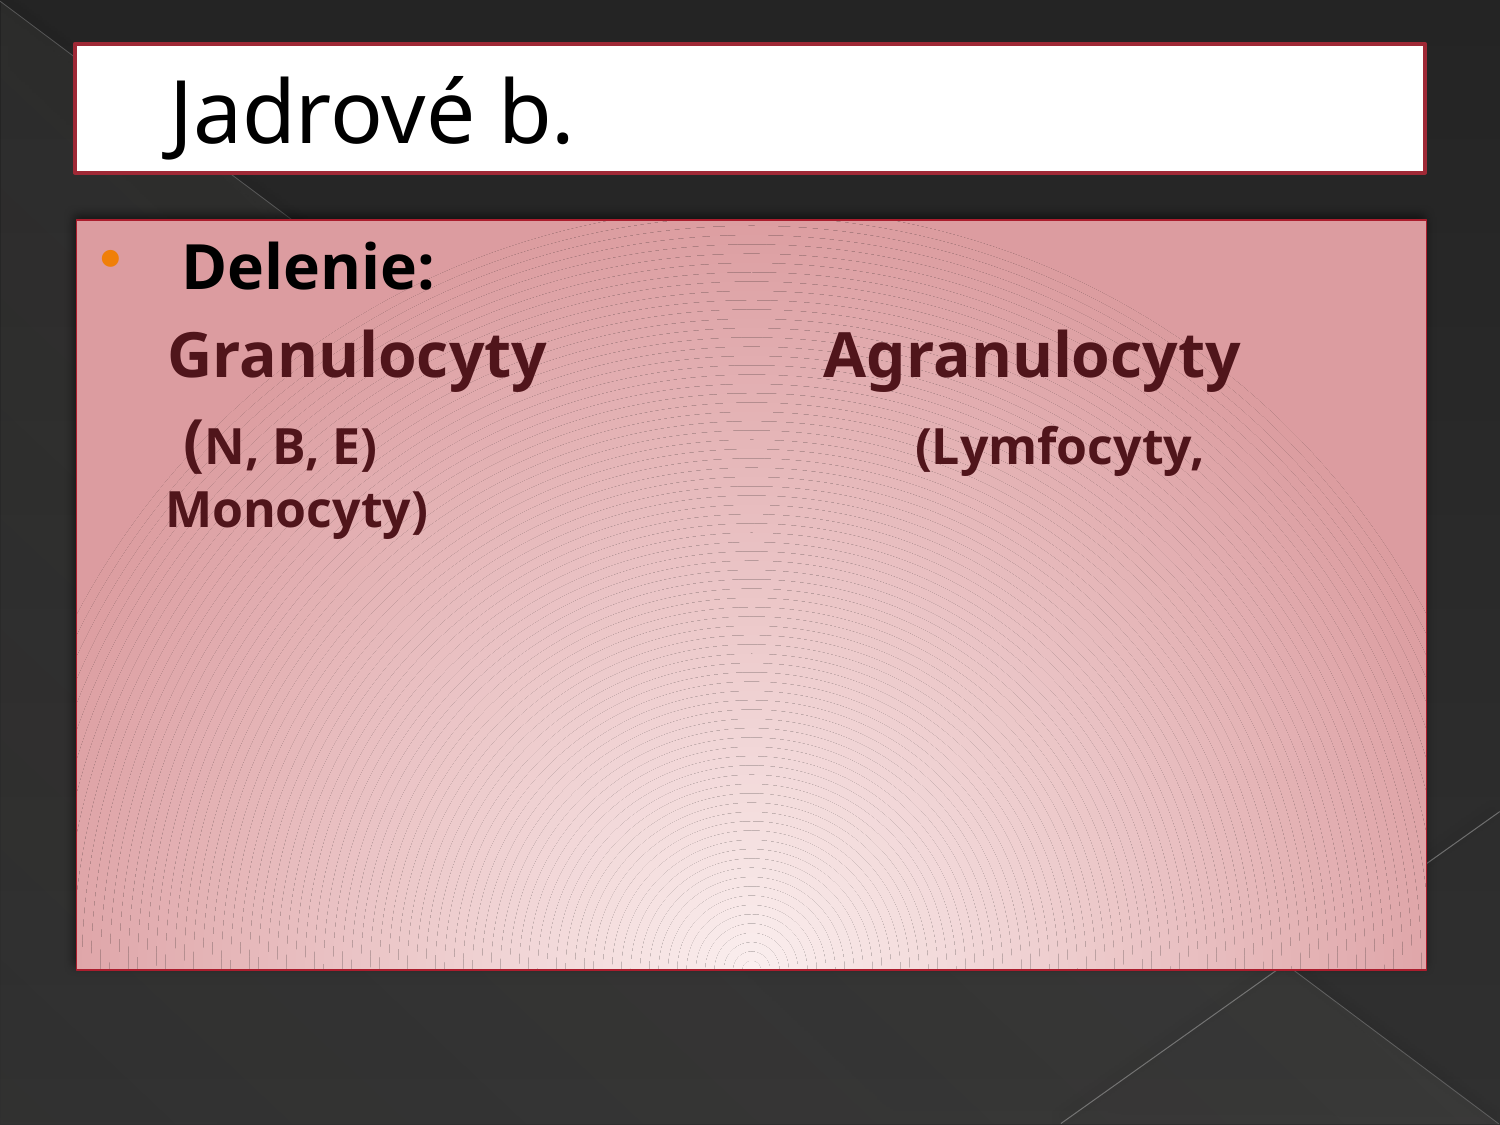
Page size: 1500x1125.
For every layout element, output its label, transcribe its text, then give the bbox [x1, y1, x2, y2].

title Jadrové b. [73, 42, 1427, 175]
list Delenie: Granulocyty Agranulocyty (N, B, E) (Lymfocyty, Monocyty) [76, 219, 1427, 971]
